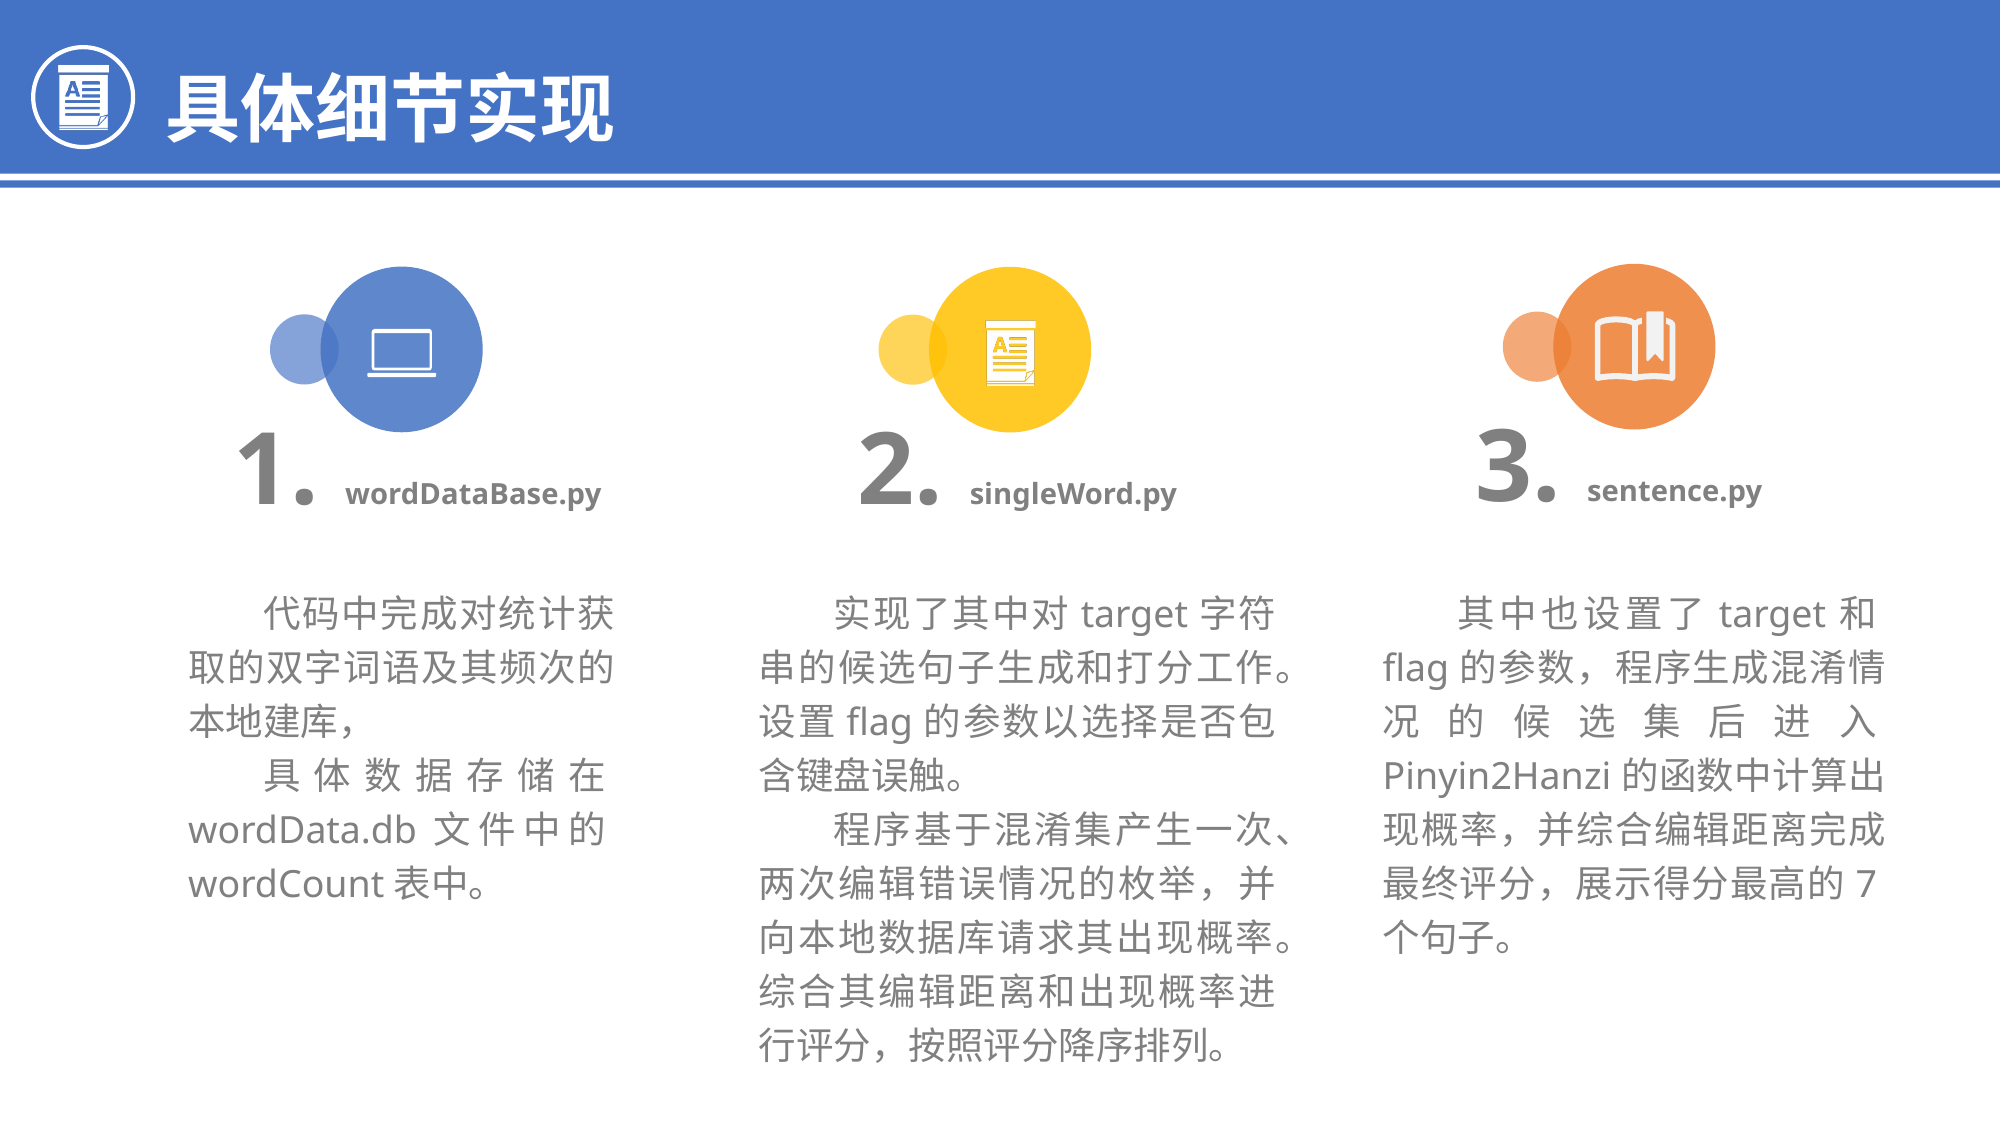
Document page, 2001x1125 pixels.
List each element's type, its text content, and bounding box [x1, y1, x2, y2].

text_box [1470, 263, 1768, 531]
text_box 其中也设置了target和flag的参数，程序生成混淆情况的候选集后进入Pinyin2Hanzi的函数中计算出现概率，并综合编辑距离完成最终评分，展示得分最高的7个句子。 [1368, 573, 1901, 967]
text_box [232, 266, 603, 534]
text_box [0, 179, 2000, 189]
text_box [33, 47, 134, 148]
text_box [0, 0, 2000, 175]
text_box 具体细节实现 [150, 9, 1088, 160]
text_box 代码中完成对统计获取的双字词语及其频次的本地建库， 具体数据存储在wordData.db文件中的wordCount表中。 [173, 573, 630, 913]
text_box 实现了其中对target字符串的候选句子生成和打分工作。设置flag的参数以选择是否包含键盘误触。 程序基于混淆集产生一次、两次编辑错误情况的枚举，并向本地数据库请求其出现概率。综合其编辑距离和出现概率进行评分，按照评分降序排列。 [744, 573, 1292, 1075]
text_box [852, 266, 1184, 534]
